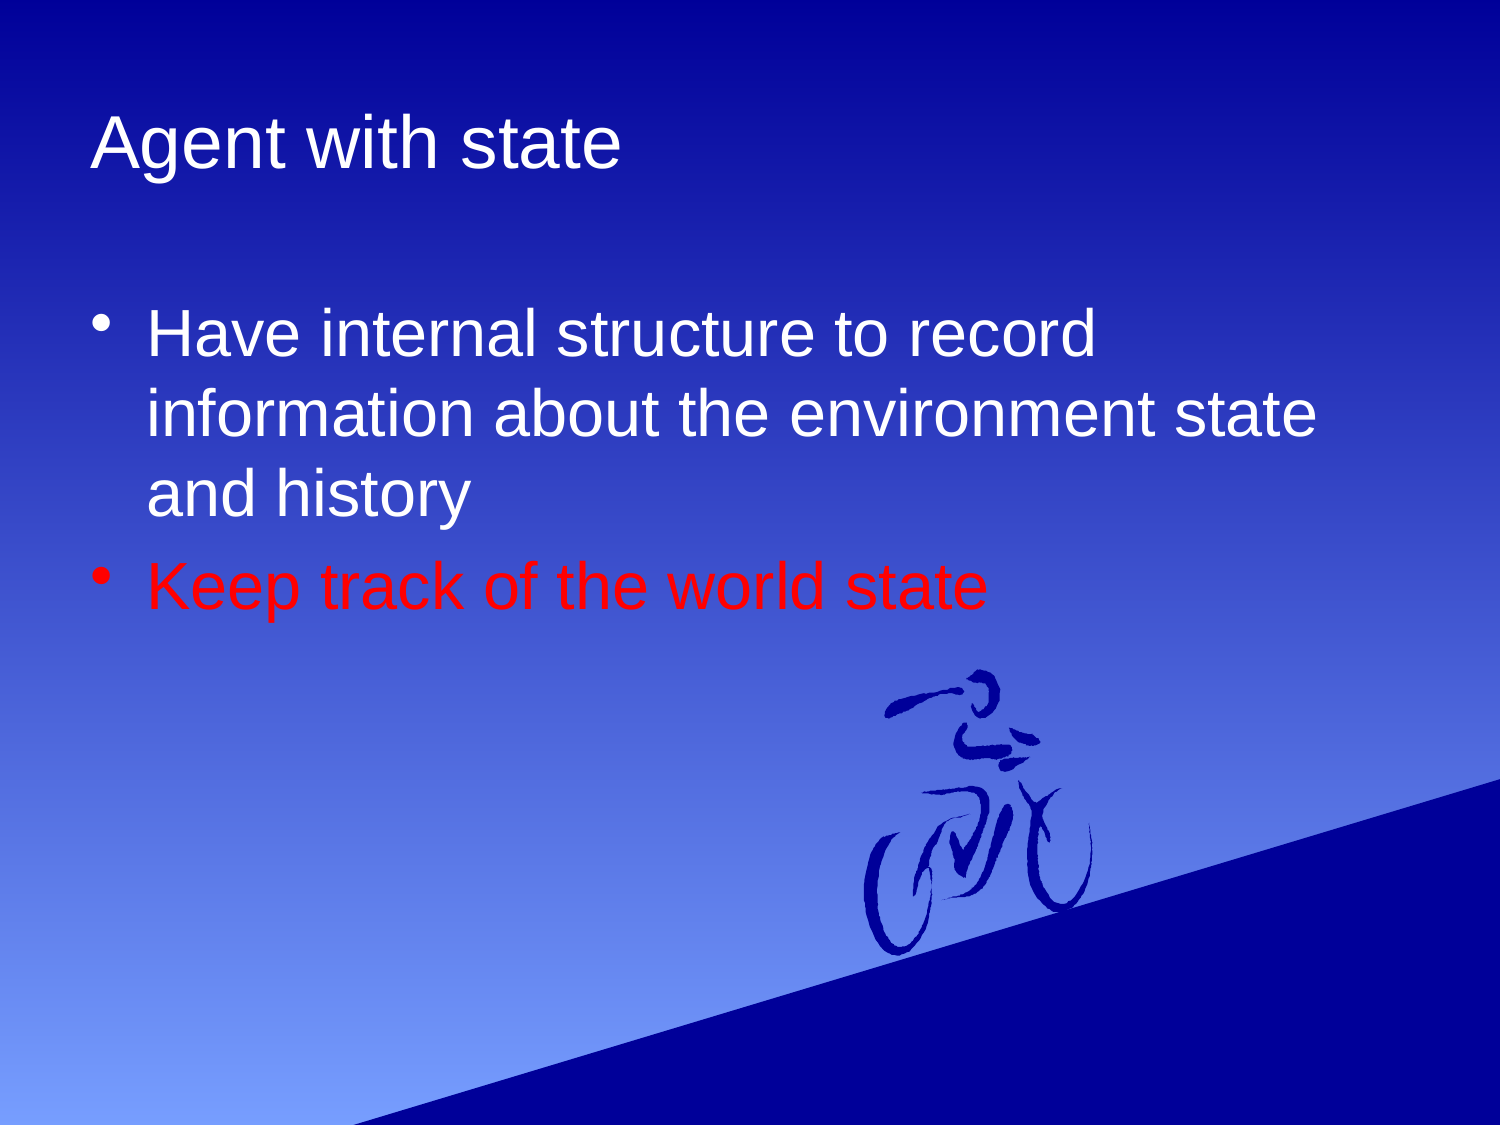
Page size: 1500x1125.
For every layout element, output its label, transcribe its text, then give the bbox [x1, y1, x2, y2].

list Have internal structure to record information about the environment state and history Keep track of the world state [74, 282, 1426, 1026]
title Agent with state [74, 44, 1426, 233]
